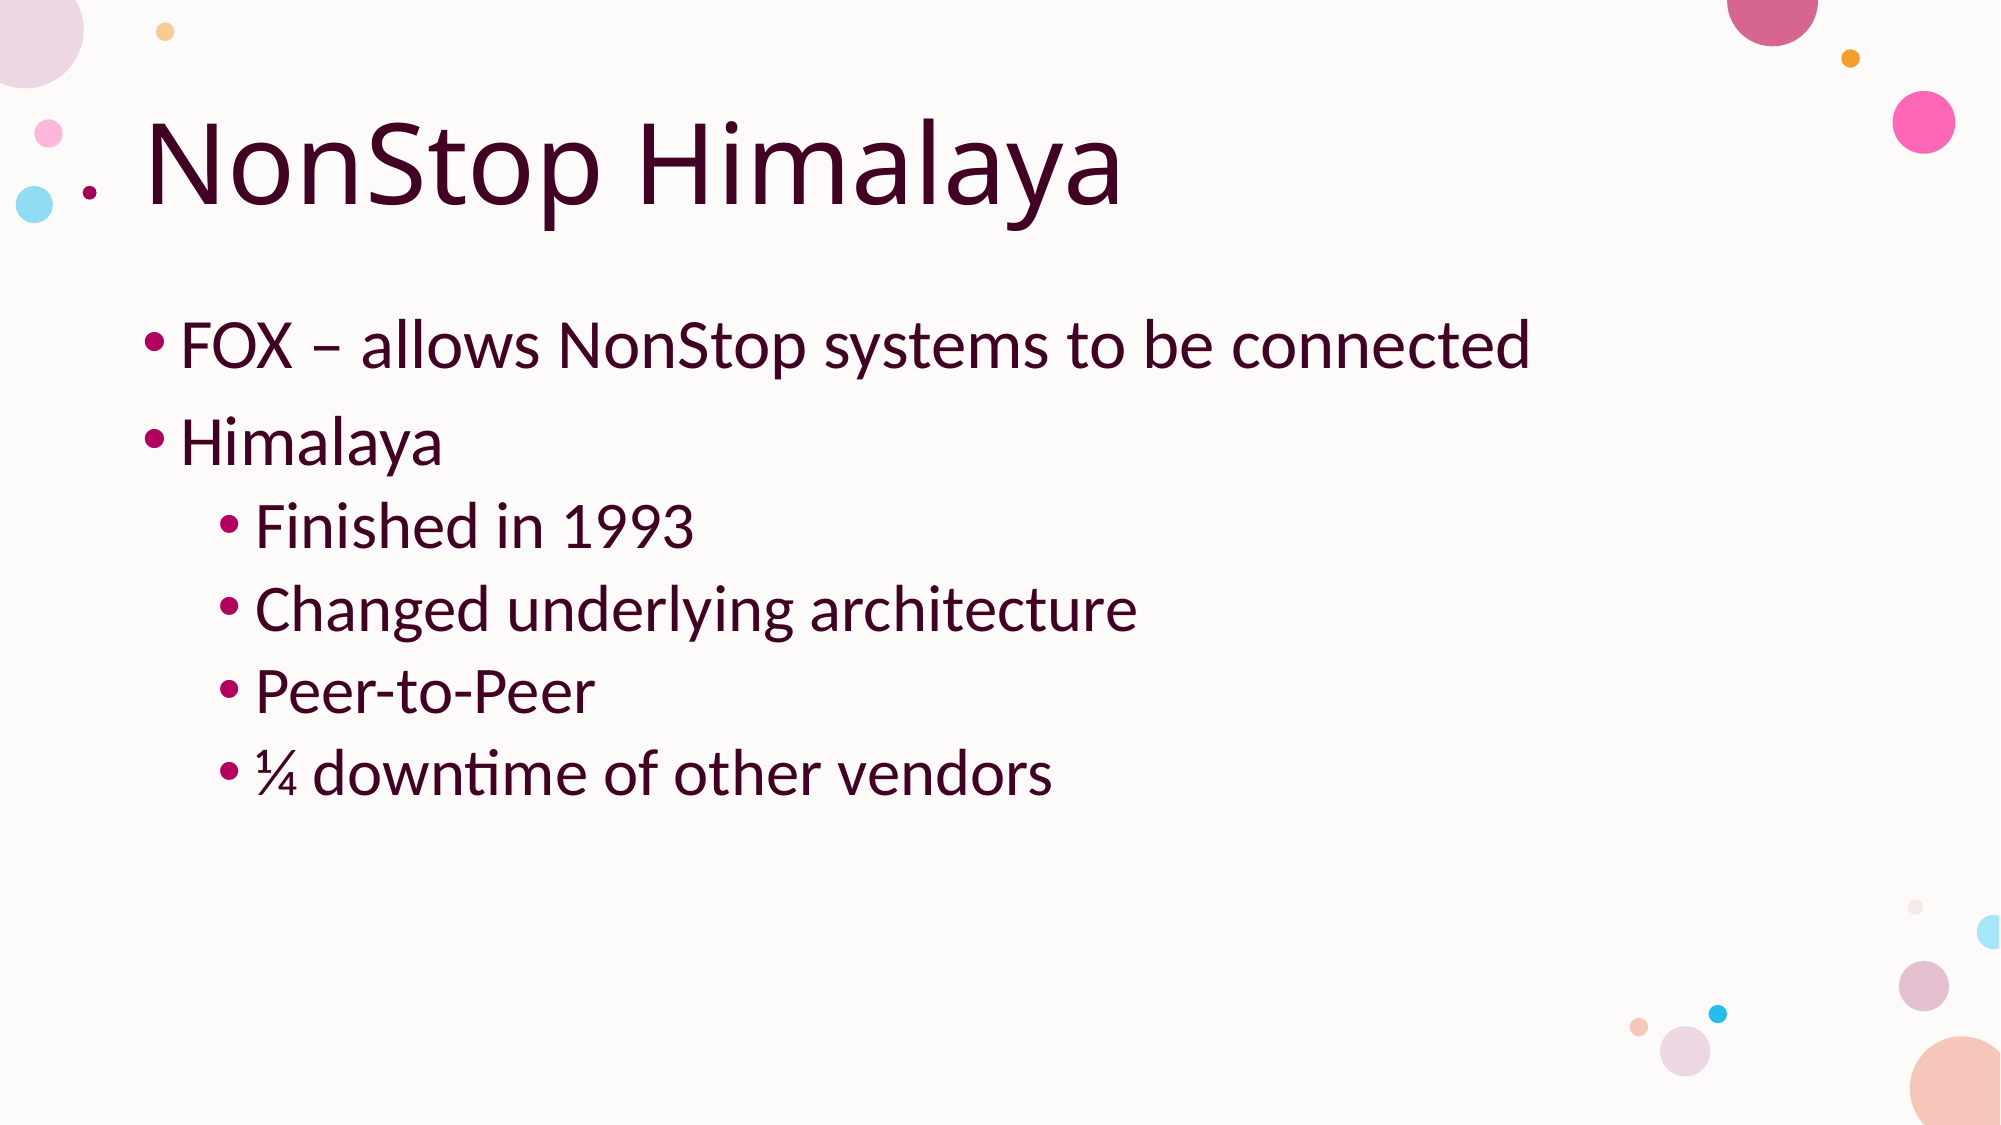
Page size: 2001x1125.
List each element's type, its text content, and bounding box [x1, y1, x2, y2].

title NonStop Himalaya [127, 59, 1877, 278]
list FOX – allows NonStop systems to be connected Himalaya Finished in 1993 Changed underlying architecture Peer-to-Peer ¼ downtime of other vendors [127, 299, 1877, 1014]
